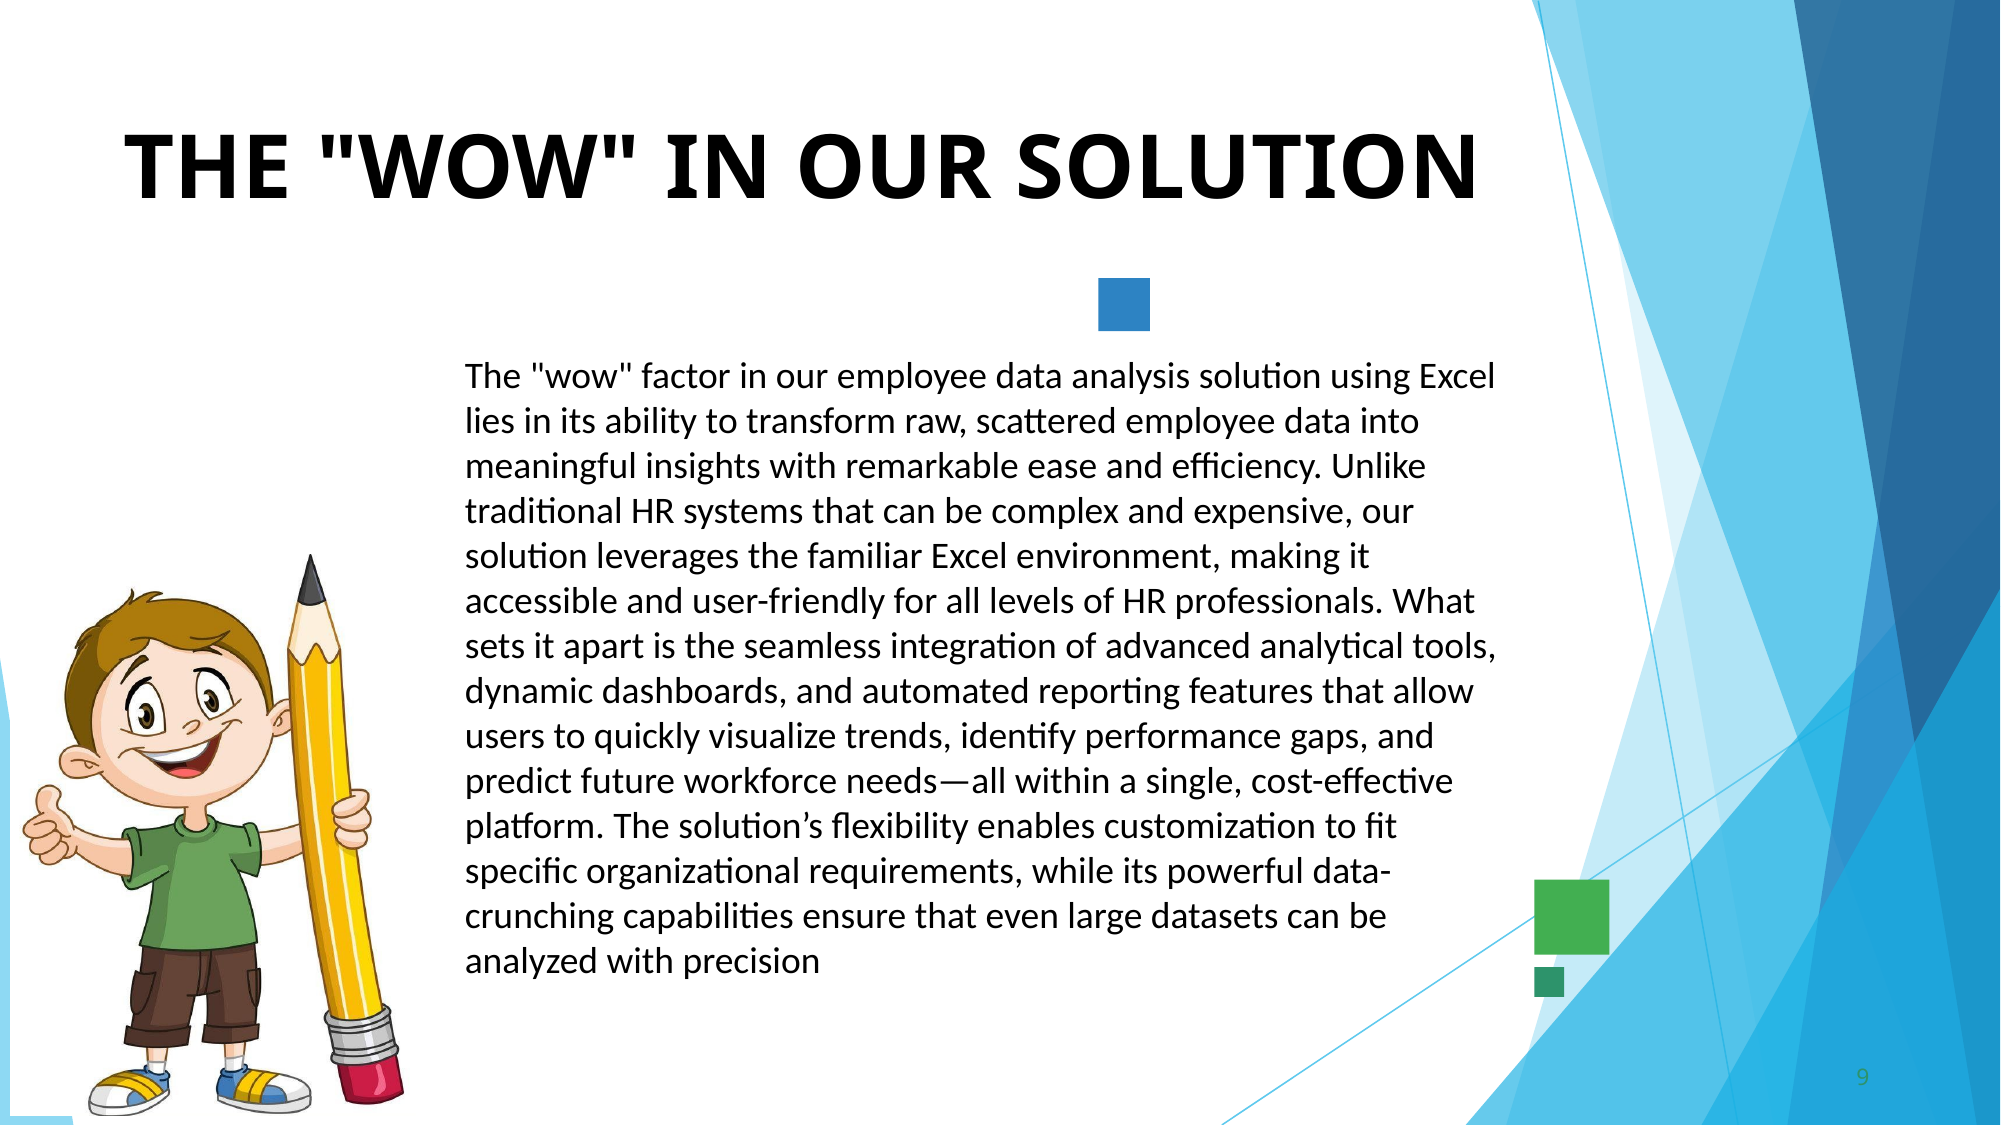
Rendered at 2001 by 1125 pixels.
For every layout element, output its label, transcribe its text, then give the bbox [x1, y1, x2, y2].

text_box The "wow" factor in our employee data analysis solution using Excel lies in its ability to transform raw, scattered employee data into meaningful insights with remarkable ease and efficiency. Unlike traditional HR systems that can be complex and expensive, our solution leverages the familiar Excel environment, making it accessible and user-friendly for all levels of HR professionals. What sets it apart is the seamless integration of advanced analytical tools, dynamic dashboards, and automated reporting features that allow users to quickly visualize trends, identify performance gaps, and predict future workforce needs—all within a single, cost-effective platform. The solution’s flexibility enables customization to fit specific organizational requirements, while its powerful data-crunching capabilities ensure that even large datasets can be analyzed with precision [449, 343, 1535, 989]
title THE "WOW" IN OUR SOLUTION [121, 107, 1513, 298]
text_box [1535, 879, 1610, 955]
text_box 9 [1849, 1061, 1888, 1095]
text_box [1534, 967, 1565, 997]
picture [10, 554, 416, 1116]
text_box [1535, 386, 1850, 543]
text_box [1098, 298, 1150, 332]
